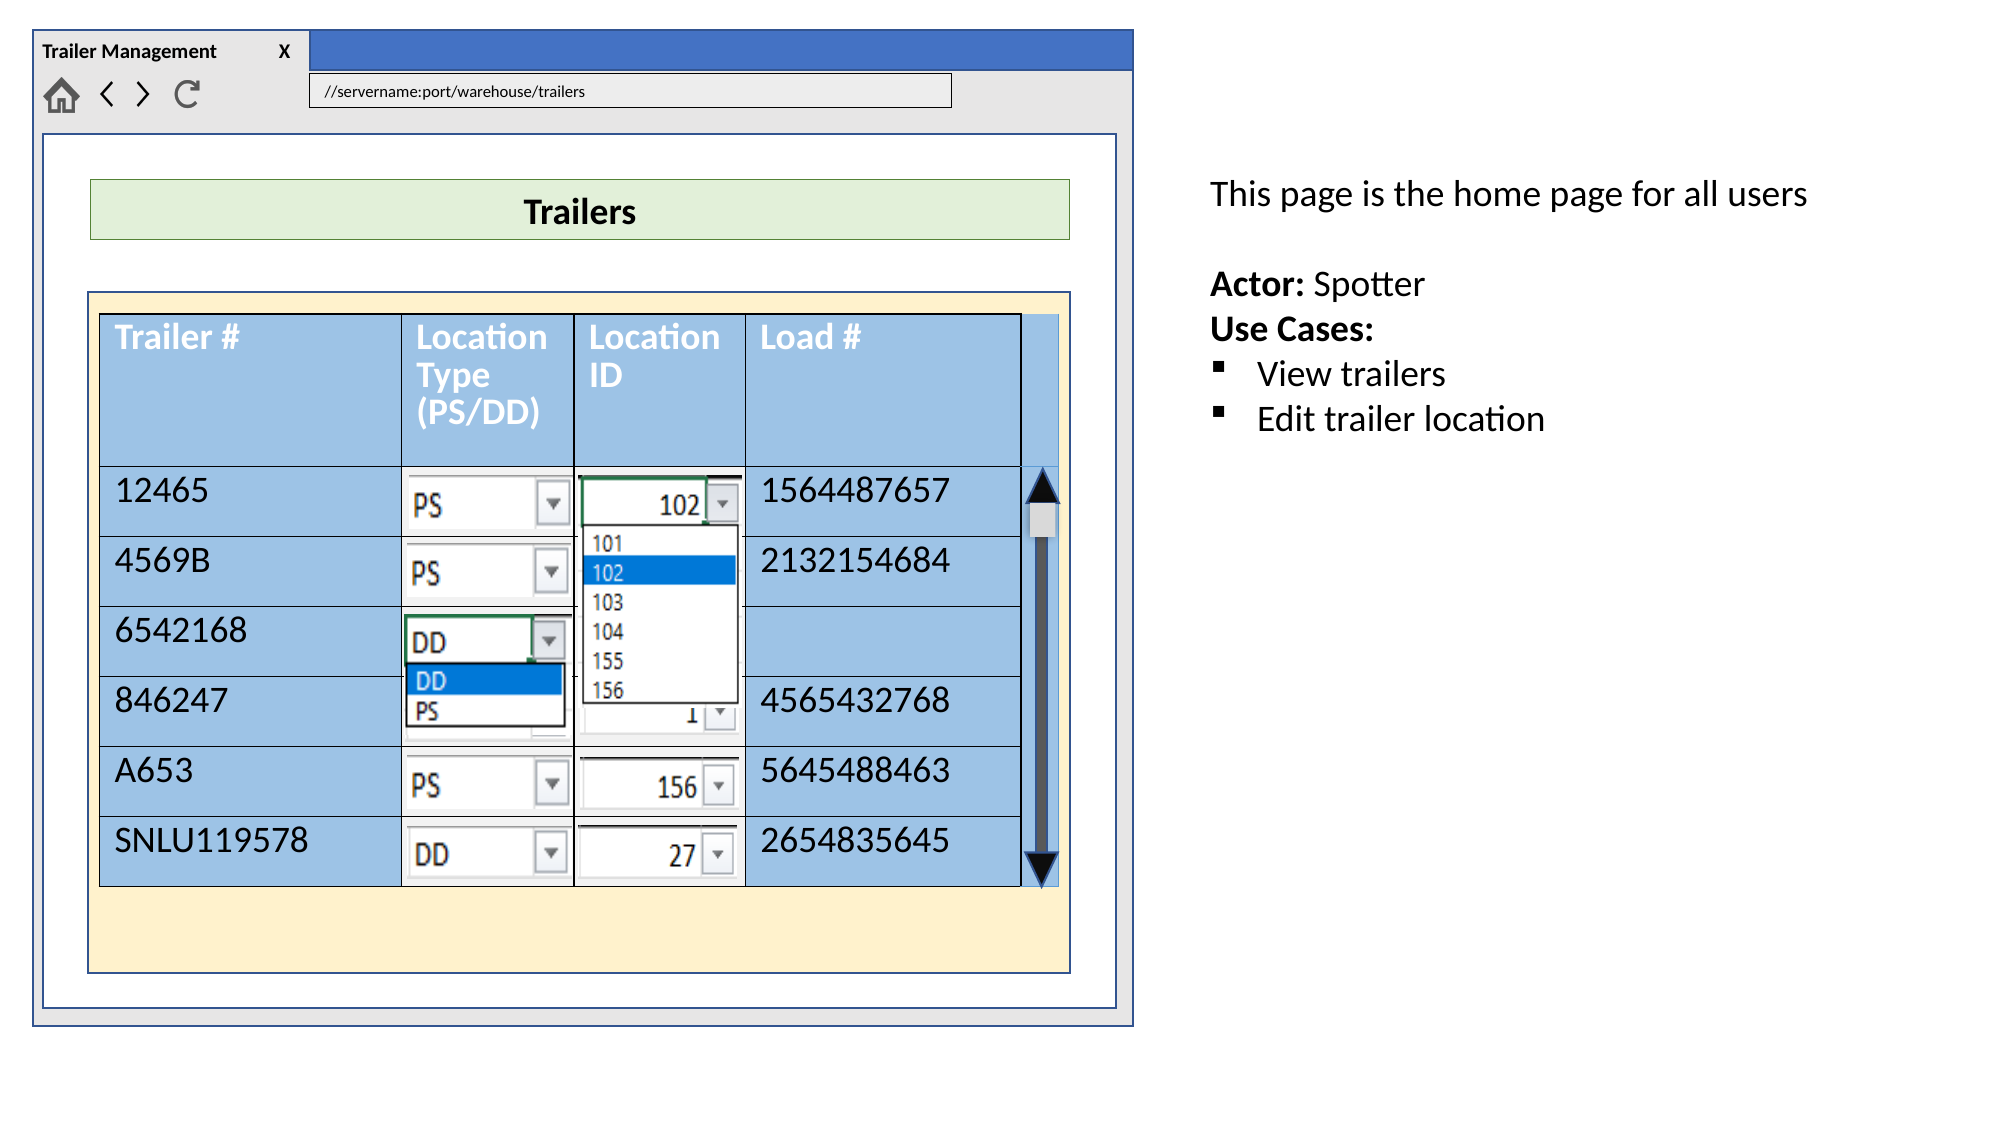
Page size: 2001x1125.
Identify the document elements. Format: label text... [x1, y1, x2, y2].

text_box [1025, 468, 1060, 887]
picture [578, 825, 737, 879]
picture [409, 475, 573, 529]
picture [578, 475, 742, 735]
picture [580, 757, 739, 810]
picture [407, 826, 571, 879]
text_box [27, 30, 1133, 1027]
text_box This page is the home page for all users Actor: Spotter Use Cases: View trailers Edit trailer location [1195, 162, 1855, 537]
picture [407, 543, 571, 597]
picture [407, 755, 572, 809]
picture [404, 614, 571, 742]
